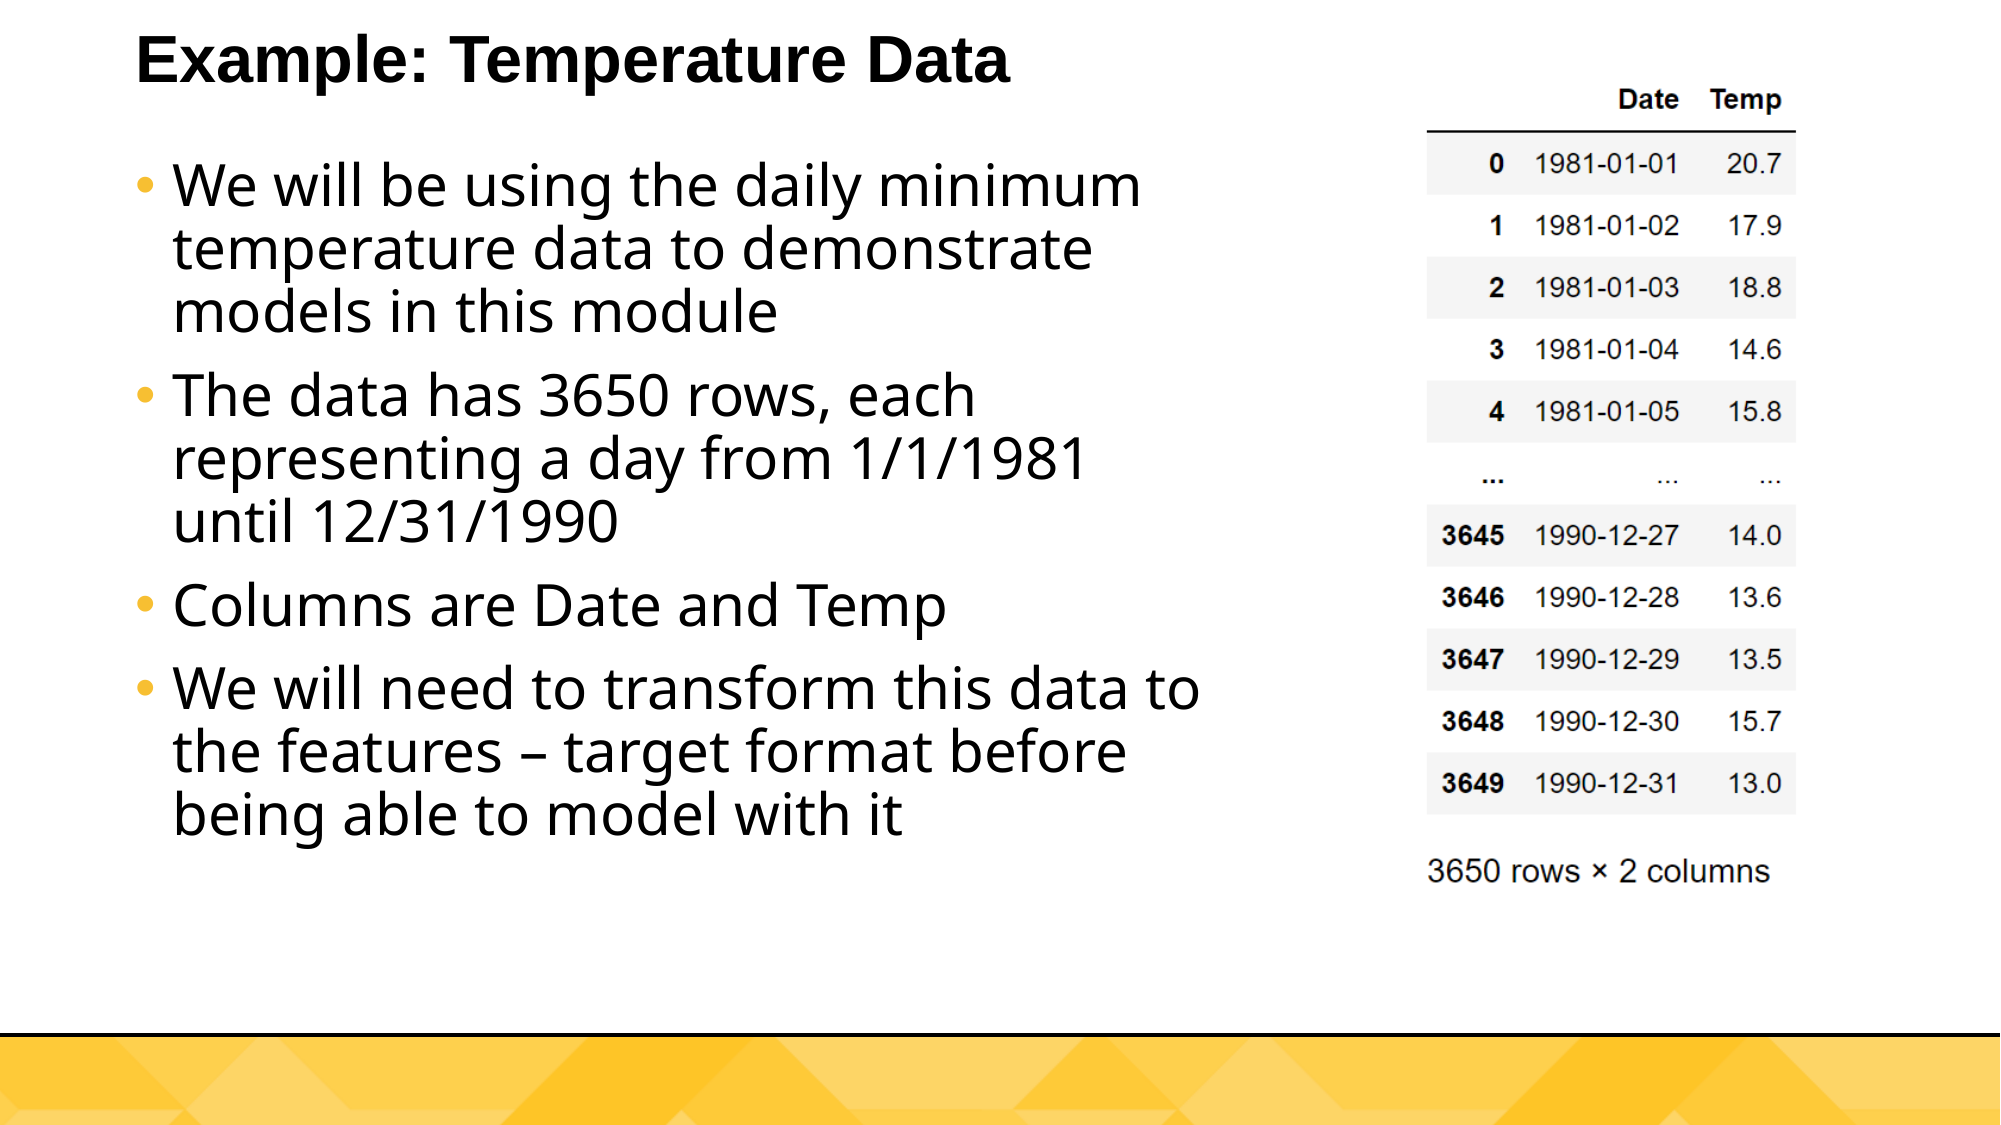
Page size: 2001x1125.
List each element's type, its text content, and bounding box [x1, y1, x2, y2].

title Example: Temperature Data [120, 17, 1846, 128]
list We will be using the daily minimum temperature data to demonstrate models in this module The data has 3650 rows, each representing a day from 1/1/1981 until 12/31/1990 Columns are Date and Temp We will need to transform this data to the features – target format before being able to model with it [120, 148, 1229, 1006]
picture [1377, 72, 1827, 898]
